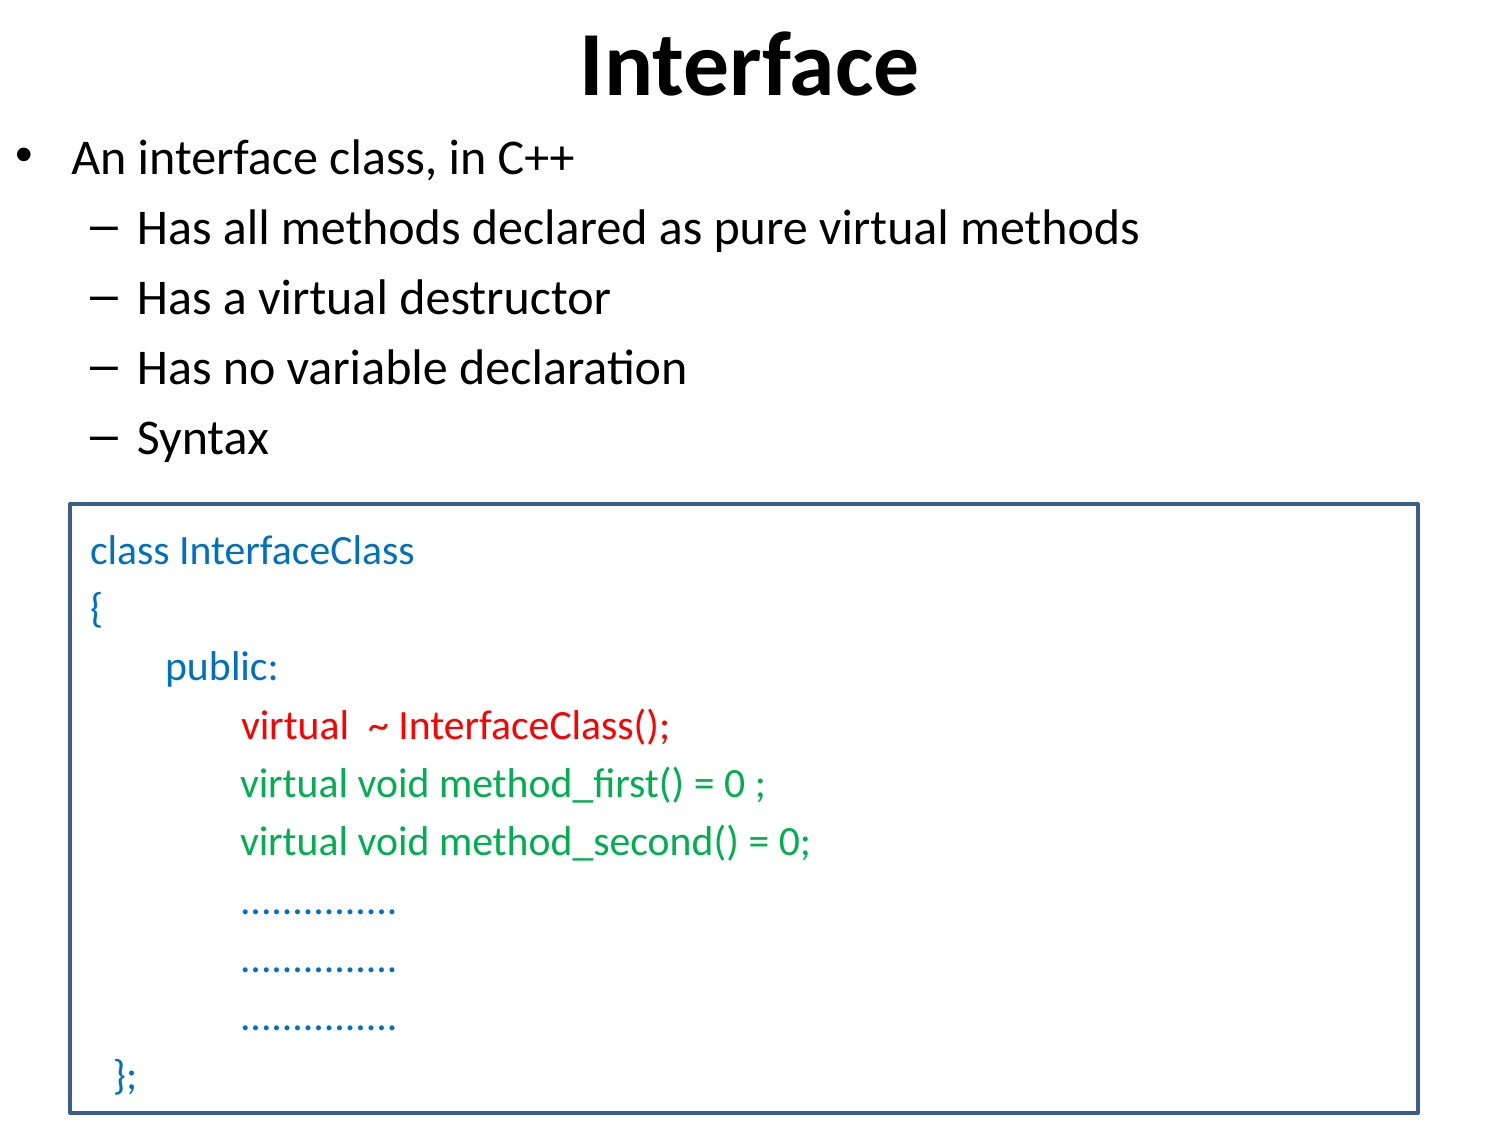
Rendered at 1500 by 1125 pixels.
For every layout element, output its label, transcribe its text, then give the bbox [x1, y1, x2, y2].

text_box [68, 502, 1420, 1115]
list An interface class, in C++ Has all methods declared as pure virtual methods Has a virtual destructor Has no variable declaration Syntax class InterfaceClass { public: virtual ~ InterfaceClass(); virtual void method_first() = 0 ; virtual void method_second() = 0; ............... ............... ............... }; [0, 117, 1500, 1125]
title Interface [75, 0, 1425, 117]
